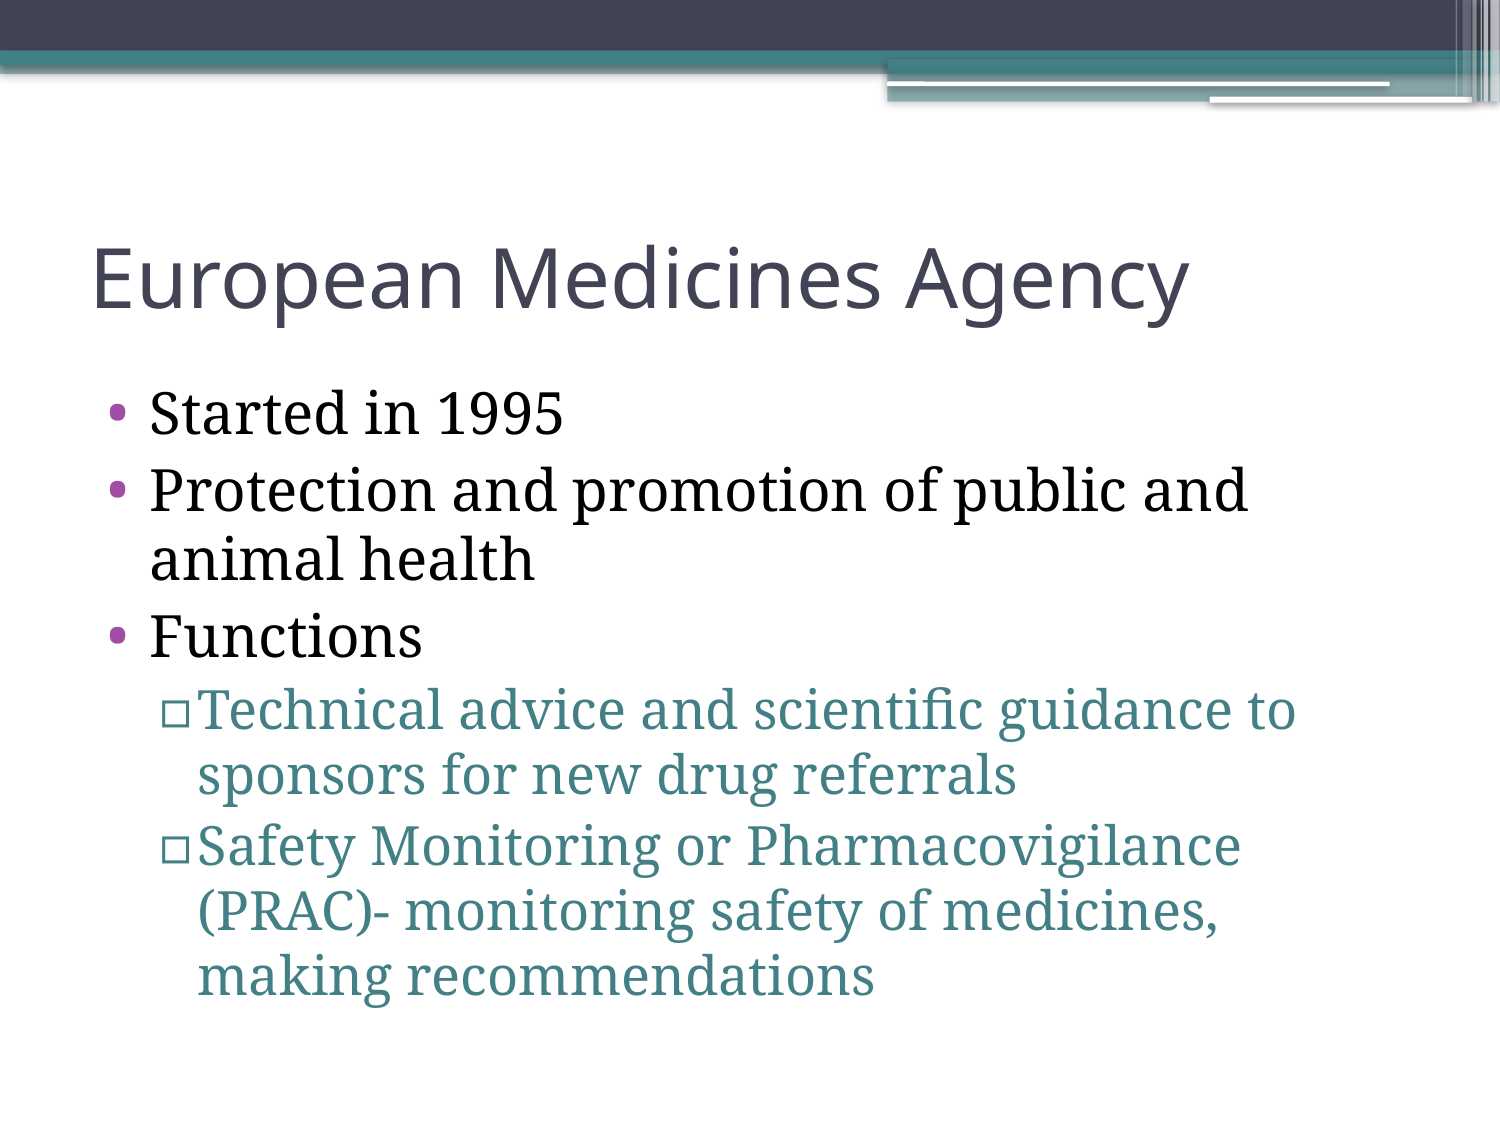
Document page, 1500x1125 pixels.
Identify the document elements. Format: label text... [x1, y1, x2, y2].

title European Medicines Agency [75, 187, 1425, 363]
list Started in 1995 Protection and promotion of public and animal health Functions Technical advice and scientific guidance to sponsors for new drug referrals Safety Monitoring or Pharmacovigilance (PRAC)- monitoring safety of medicines, making recommendations [75, 368, 1425, 1079]
